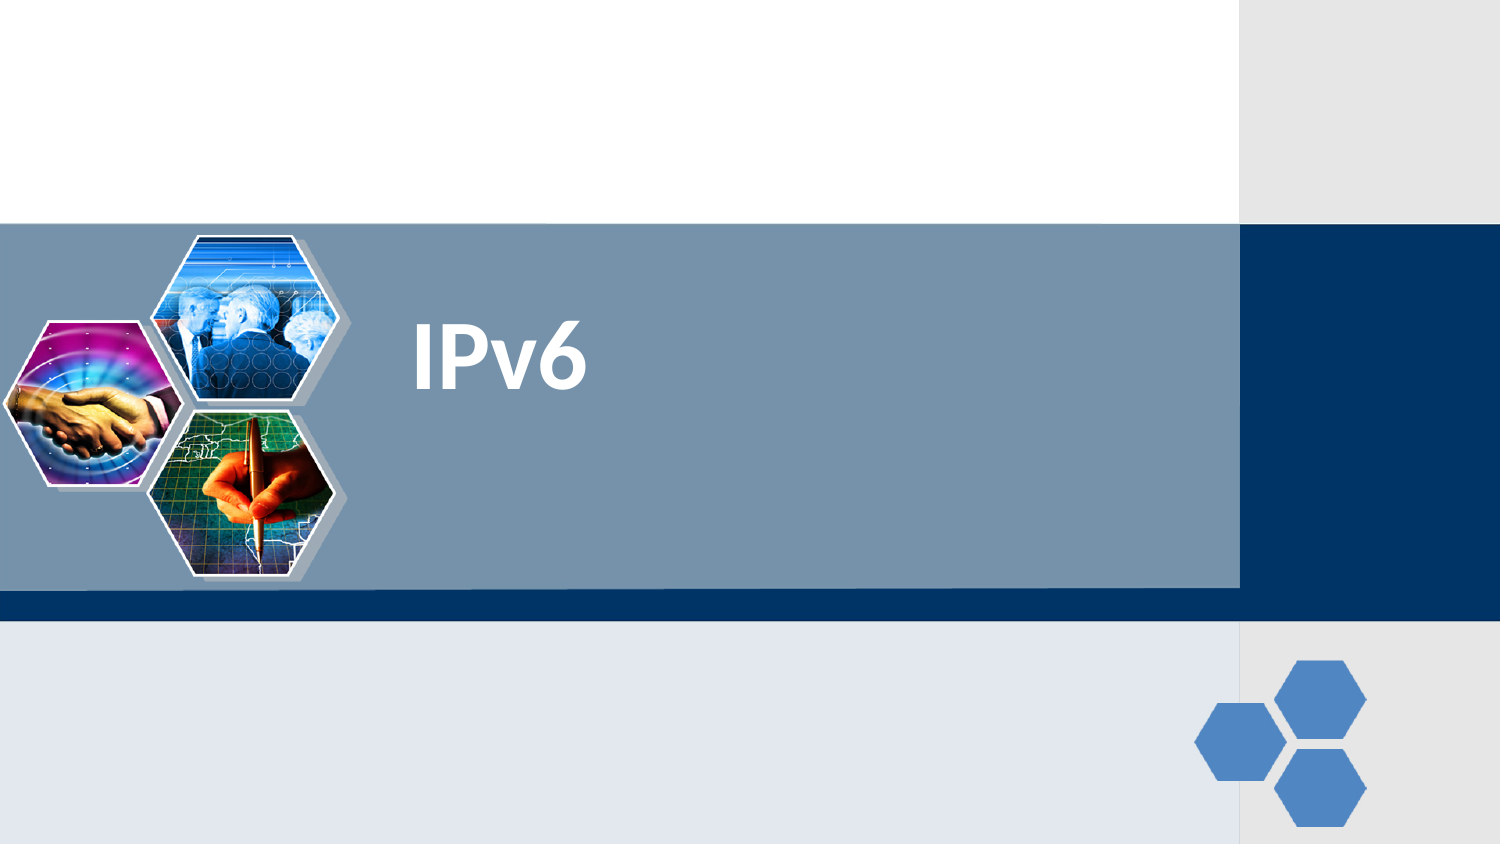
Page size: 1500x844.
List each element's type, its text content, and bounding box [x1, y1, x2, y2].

title IPv6 [395, 256, 1500, 563]
picture [0, 0, 1500, 844]
